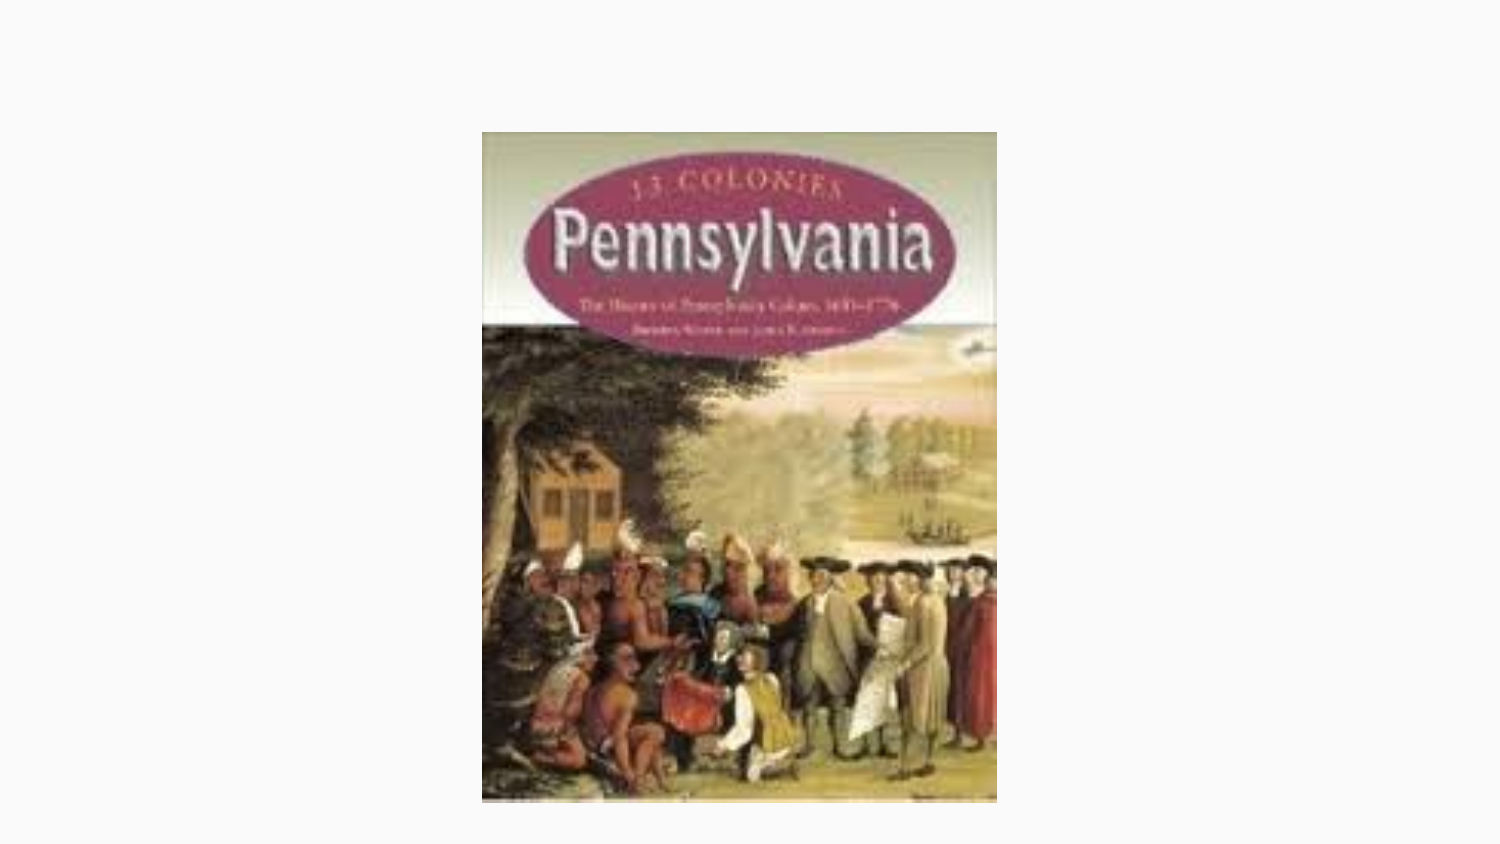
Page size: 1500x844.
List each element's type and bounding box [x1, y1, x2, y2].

picture [482, 131, 997, 803]
